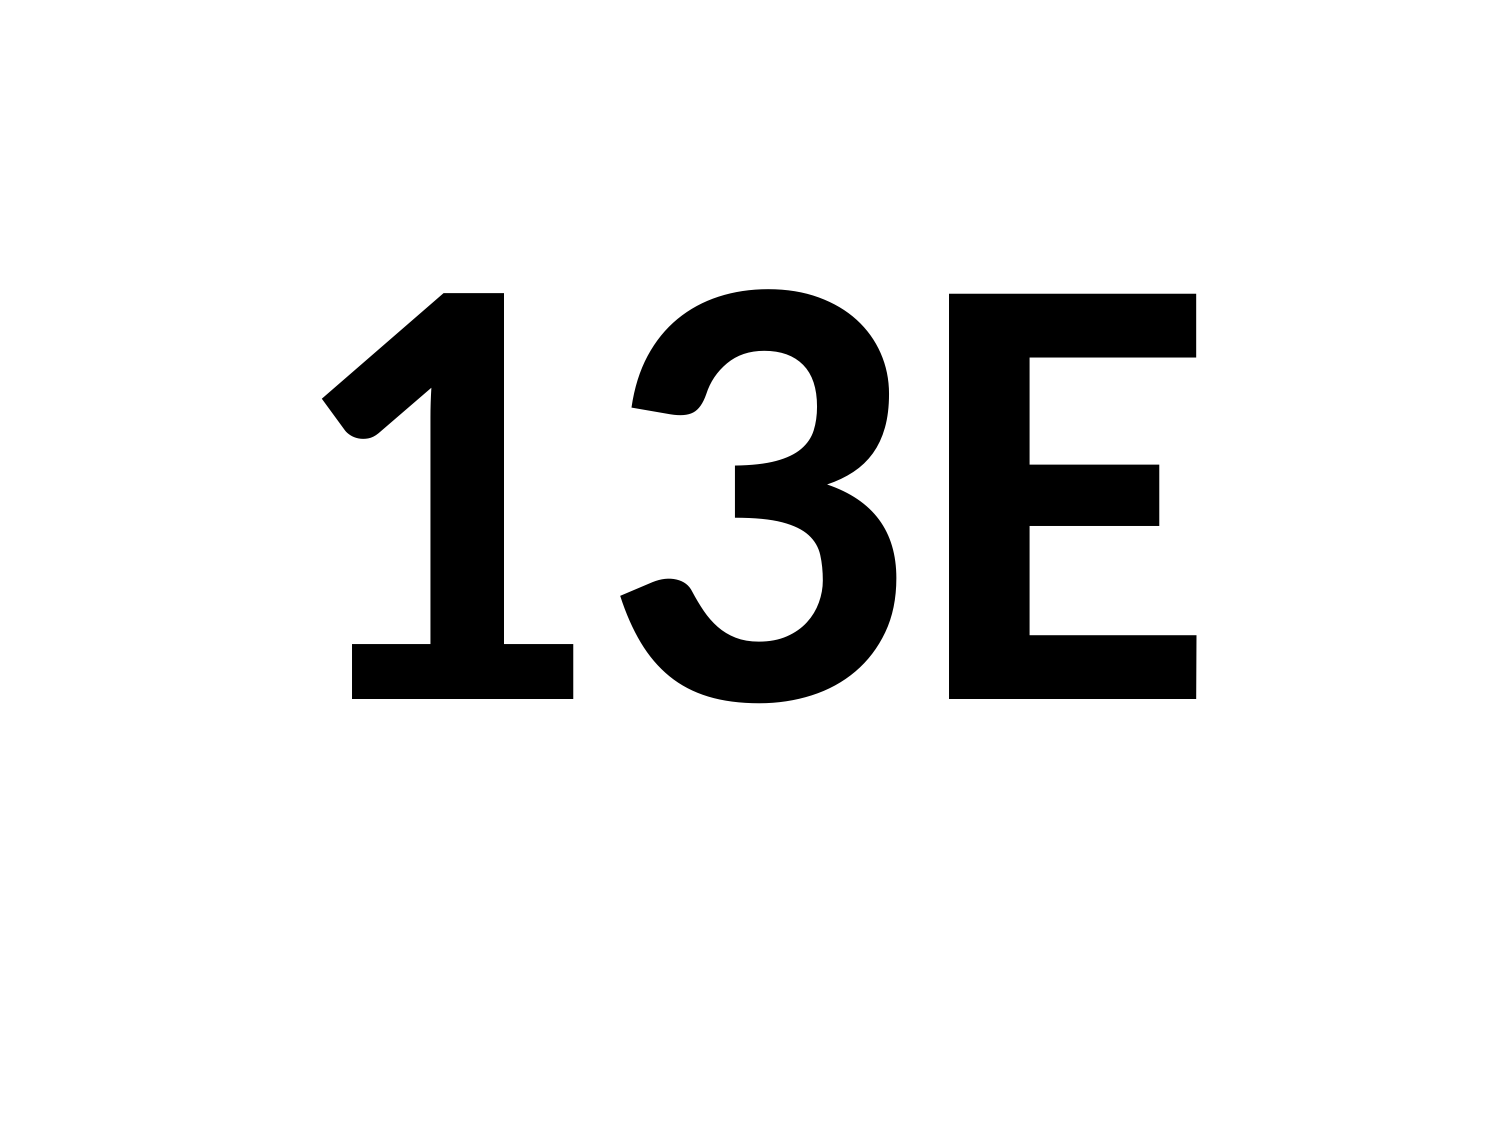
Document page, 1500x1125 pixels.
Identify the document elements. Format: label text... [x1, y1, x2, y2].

text_box 13E [265, 67, 1234, 833]
